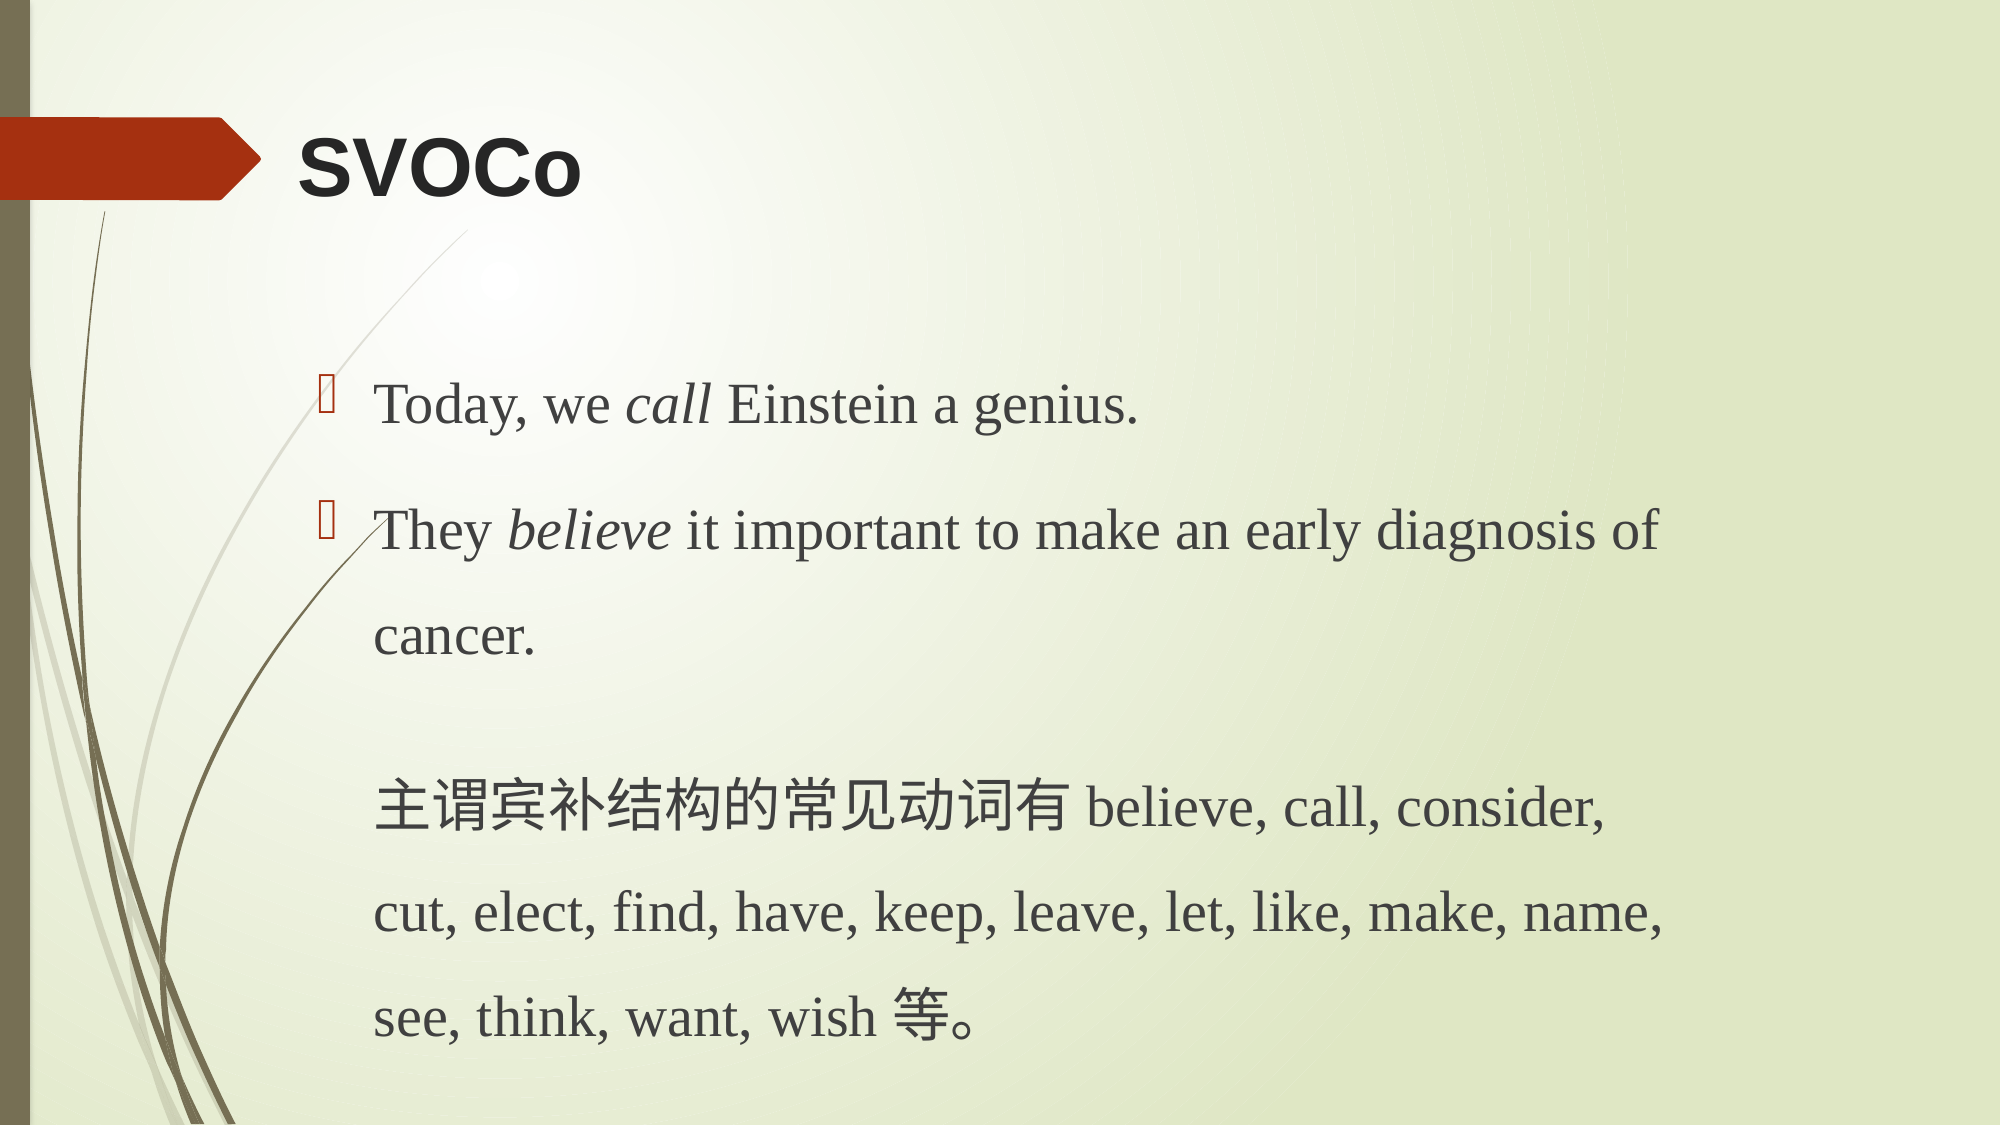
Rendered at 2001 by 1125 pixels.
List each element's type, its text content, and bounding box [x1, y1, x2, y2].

title SVOCo [282, 105, 1558, 248]
list Today, we call Einstein a genius. They believe it important to make an early diagnosis of cancer. 主谓宾补结构的常见动词有believe, call, consider, cut, elect, find, have, keep, leave, let, like, make, name, see, think, want, wish等。 [302, 322, 1698, 998]
